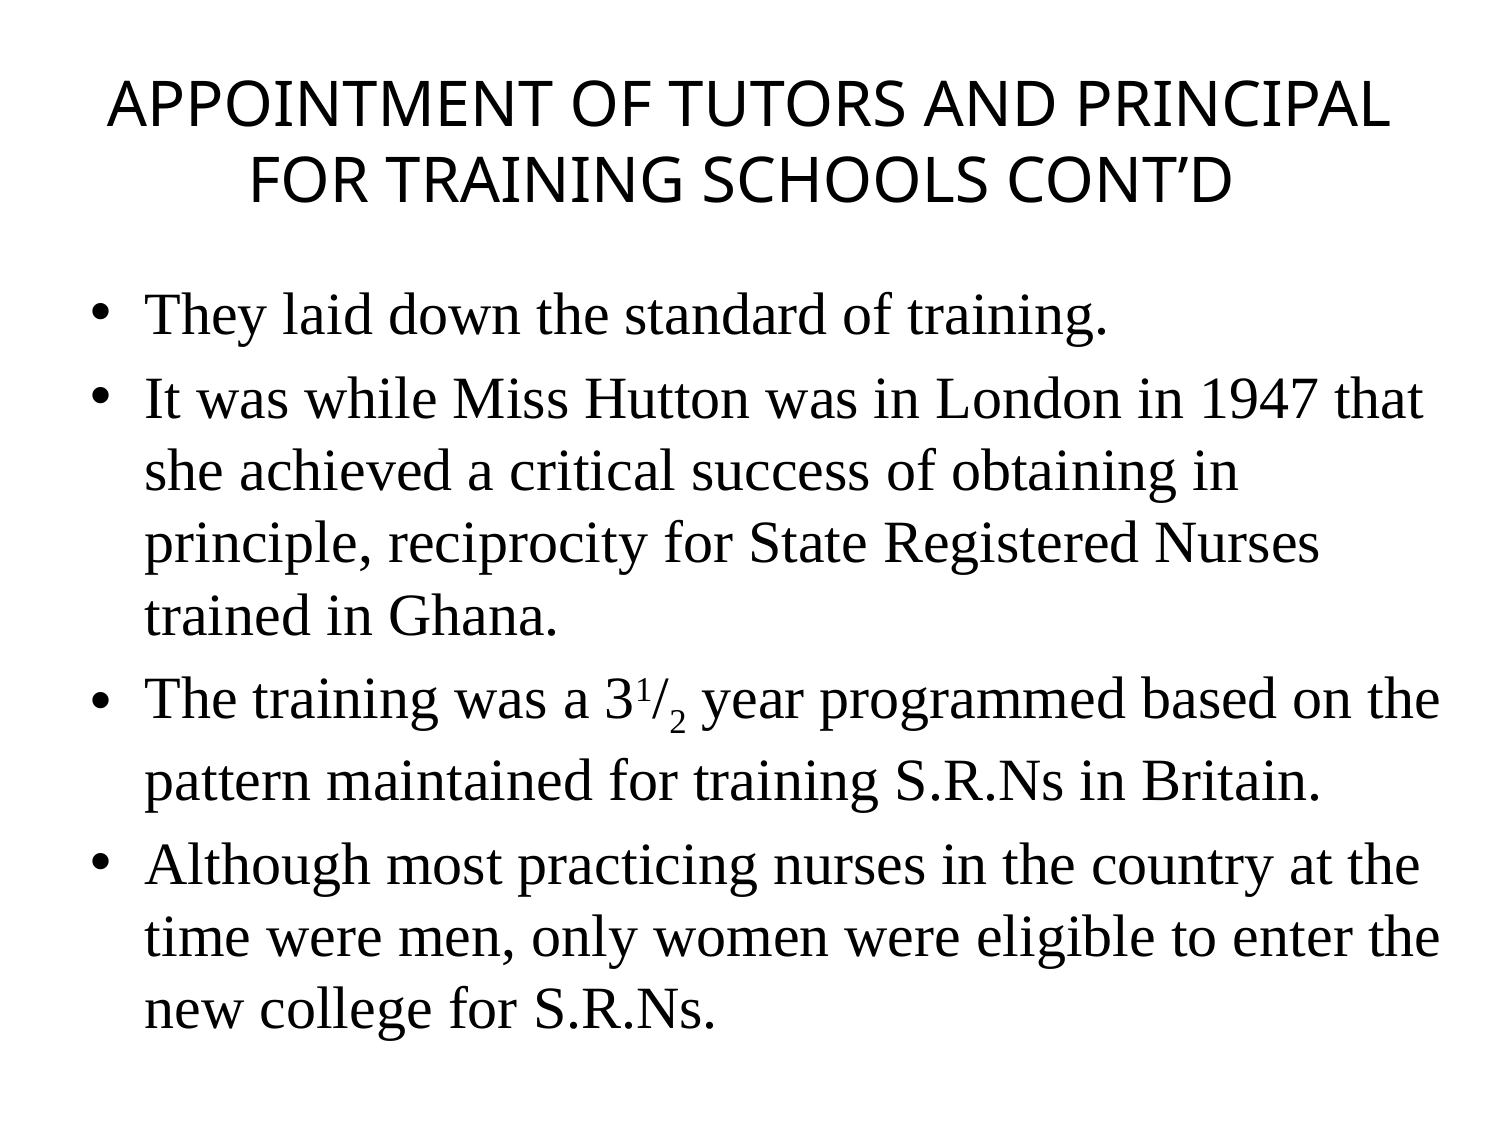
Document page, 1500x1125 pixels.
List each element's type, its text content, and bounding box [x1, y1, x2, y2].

list They laid down the standard of training. It was while Miss Hutton was in London in 1947 that she achieved a critical success of obtaining in principle, reciprocity for State Registered Nurses trained in Ghana. The training was a 31/2 year programmed based on the pattern maintained for training S.R.Ns in Britain. Although most practicing nurses in the country at the time were men, only women were eligible to enter the new college for S.R.Ns. [75, 267, 1459, 1094]
title APPOINTMENT OF TUTORS AND PRINCIPAL FOR TRAINING SCHOOLS CONT’D [75, 45, 1425, 233]
